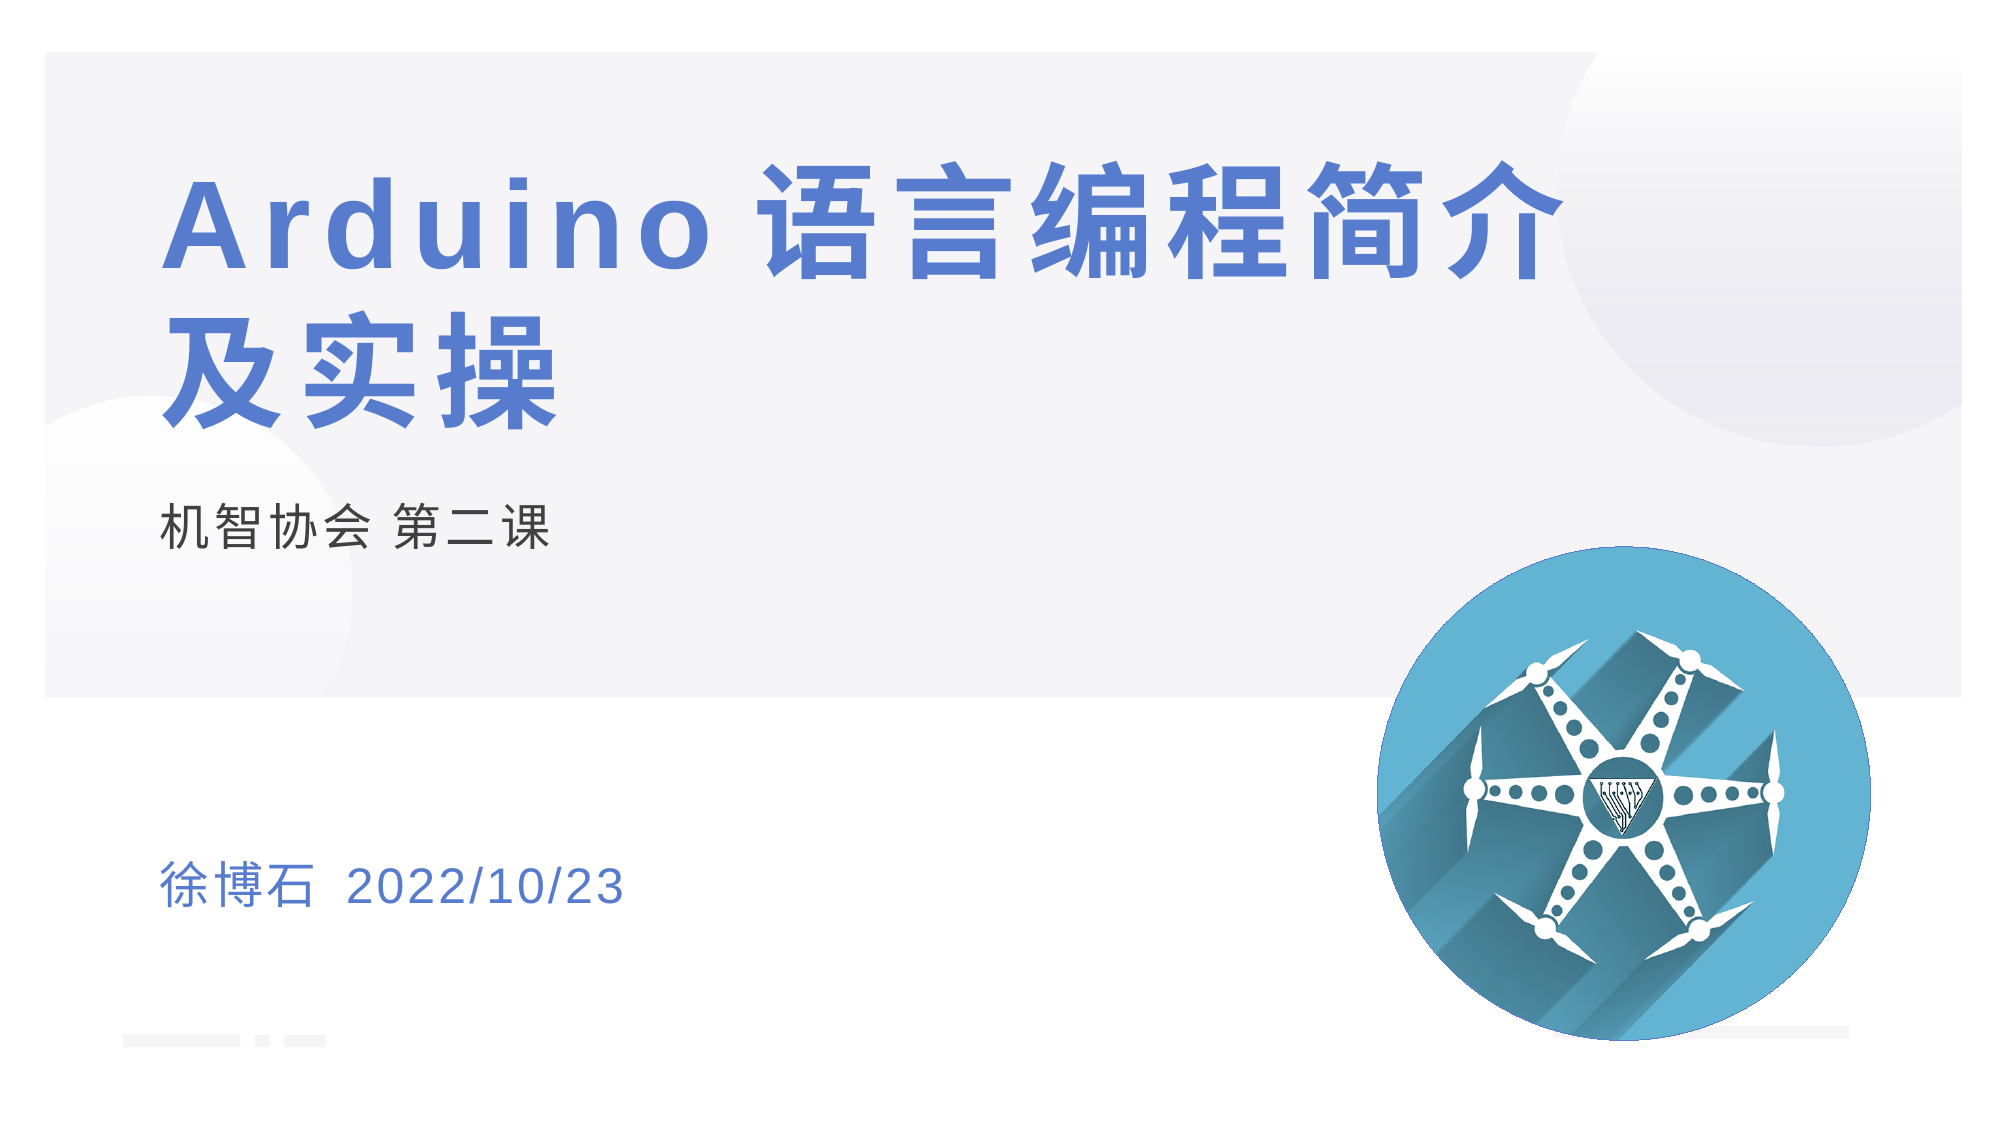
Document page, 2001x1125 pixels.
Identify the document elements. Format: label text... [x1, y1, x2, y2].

picture [1377, 546, 1871, 1041]
subtitle 机智协会 第二课 [144, 495, 1645, 641]
title Arduino语言编程简介 及实操 [144, 132, 1645, 444]
list 徐博石 2022/10/23 [144, 828, 697, 924]
